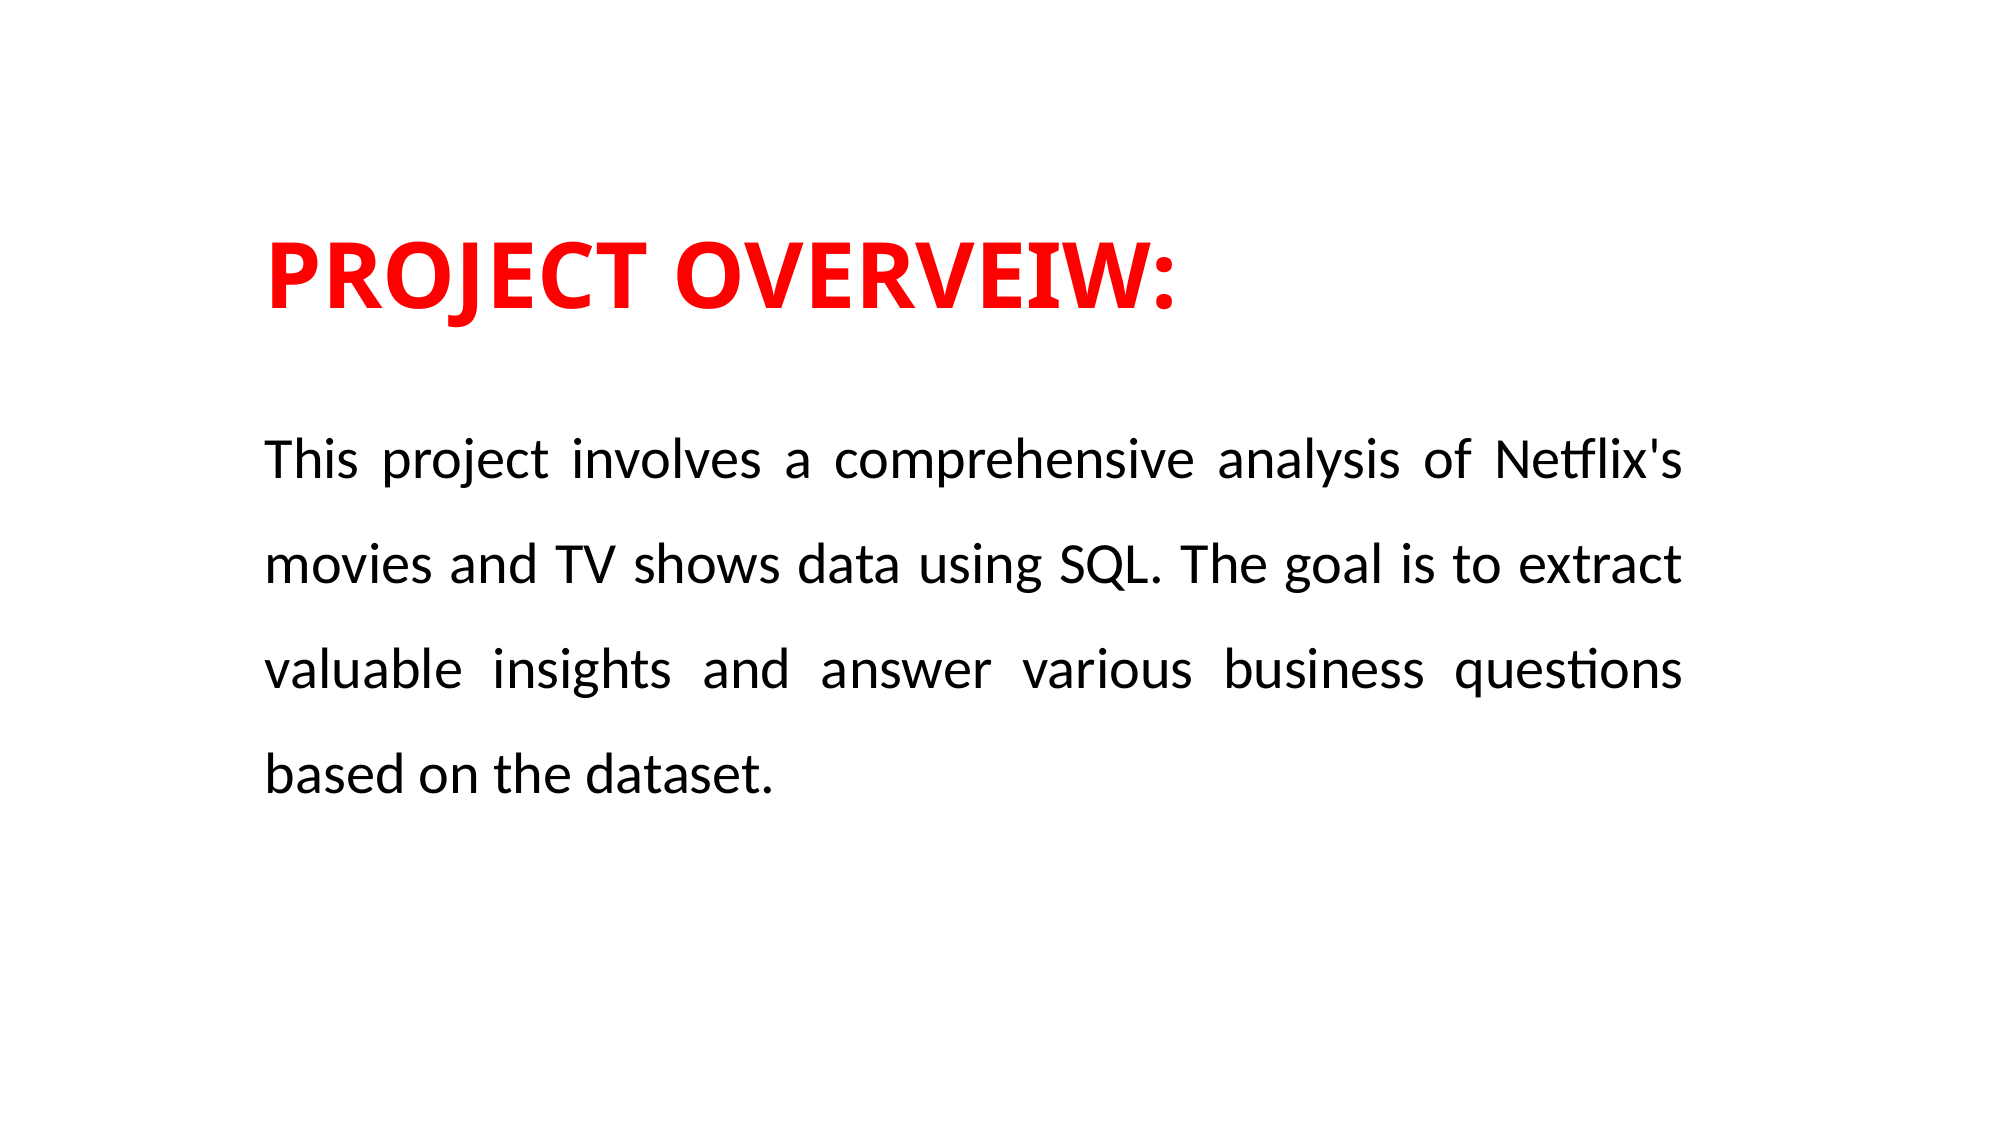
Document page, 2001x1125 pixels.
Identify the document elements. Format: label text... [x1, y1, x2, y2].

subtitle This project involves a comprehensive analysis of Netflix's movies and TV shows data using SQL. The goal is to extract valuable insights and answer various business questions based on the dataset. [249, 378, 1700, 887]
title PROJECT OVERVEIW: [249, 184, 1750, 336]
